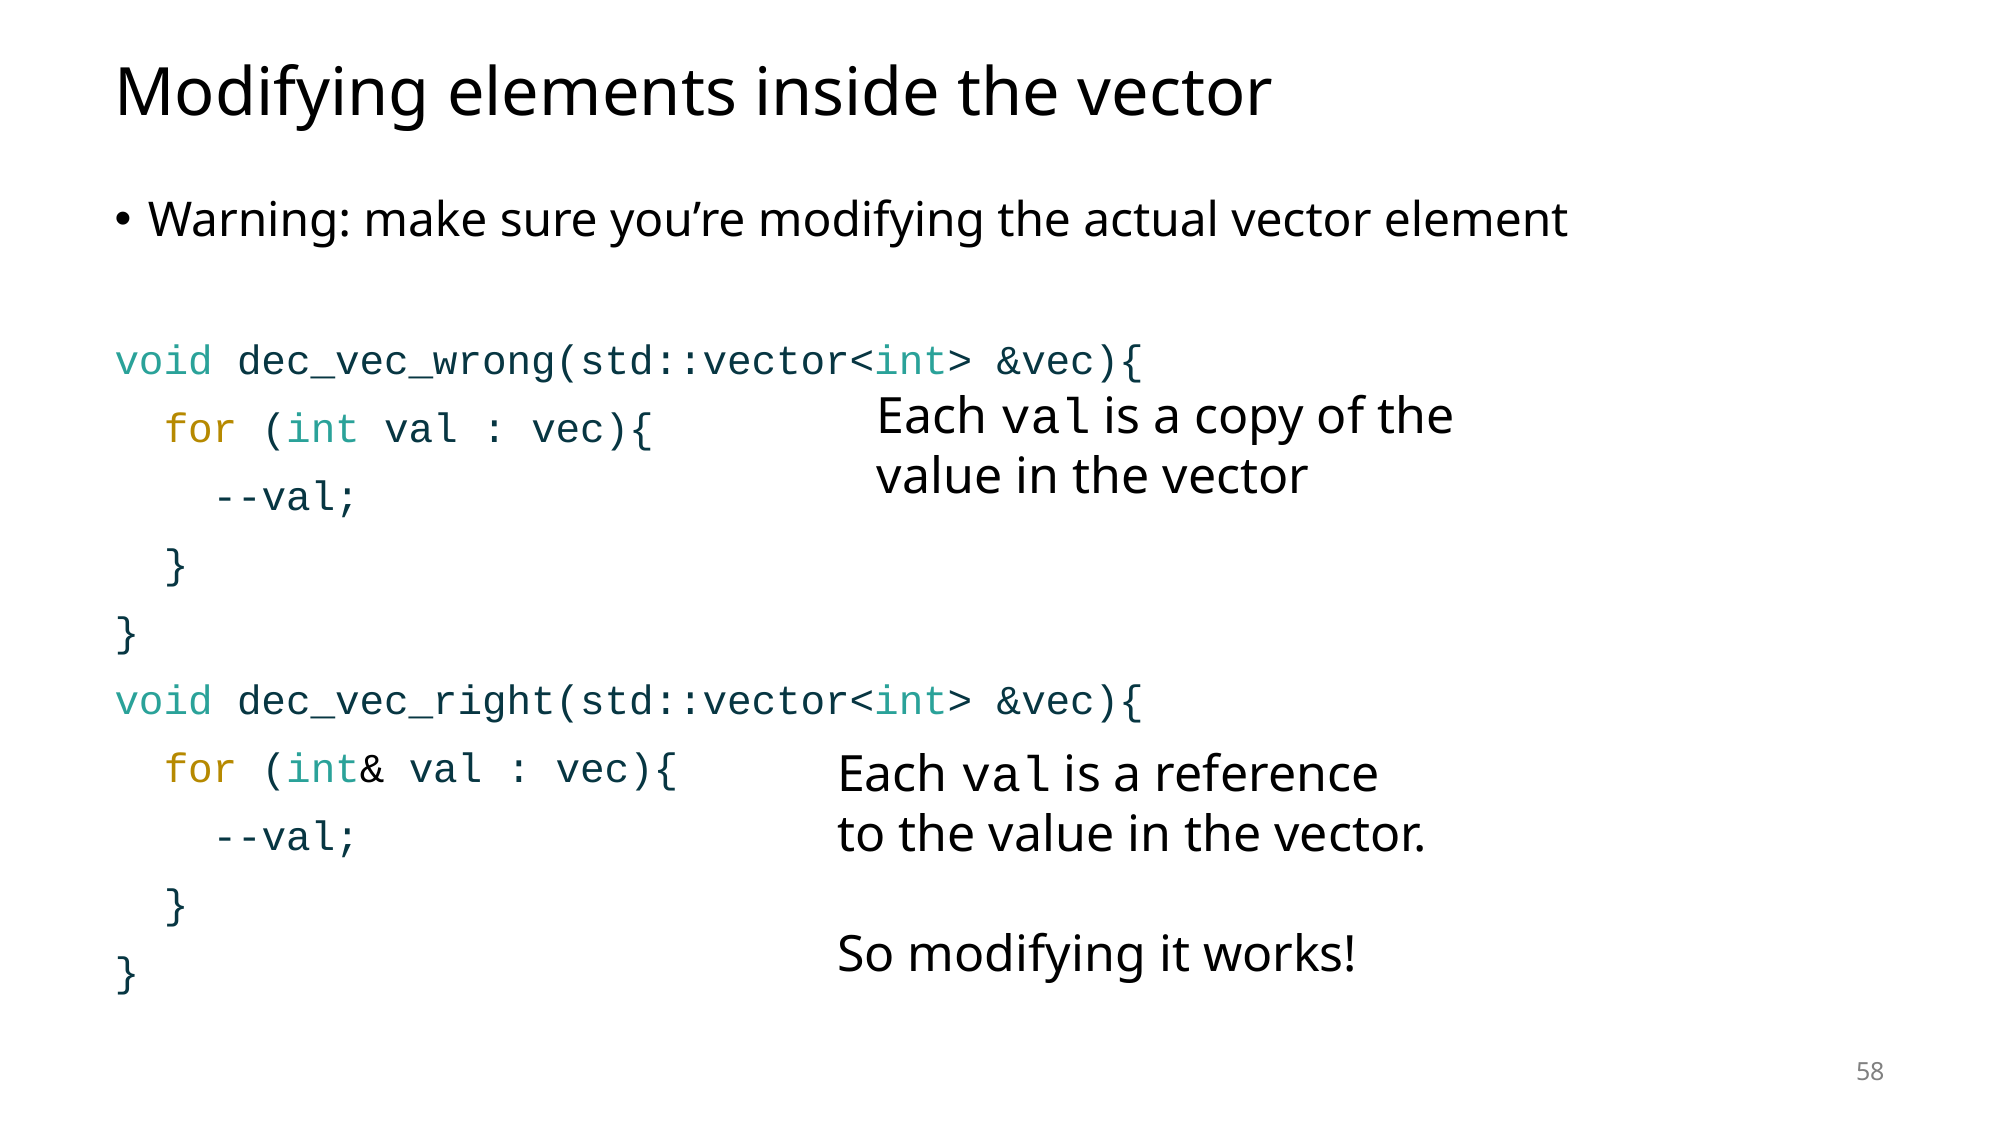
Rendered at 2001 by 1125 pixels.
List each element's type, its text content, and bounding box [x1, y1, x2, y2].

slide_number 58 [1749, 1042, 1900, 1103]
text_box Each val is a reference to the value in the vector. So modifying it works! [822, 734, 1446, 989]
list Warning: make sure you’re modifying the actual vector element void dec_vec_wrong(std::vector<int> &vec){ for (int val : vec){ ‑‑val; } } void dec_vec_right(std::vector<int> &vec){ for (int& val : vec){ ‑‑val; } } [99, 187, 1900, 1013]
text_box Each val is a copy of the value in the vector [862, 376, 1485, 511]
title Modifying elements inside the vector [99, 37, 1900, 150]
